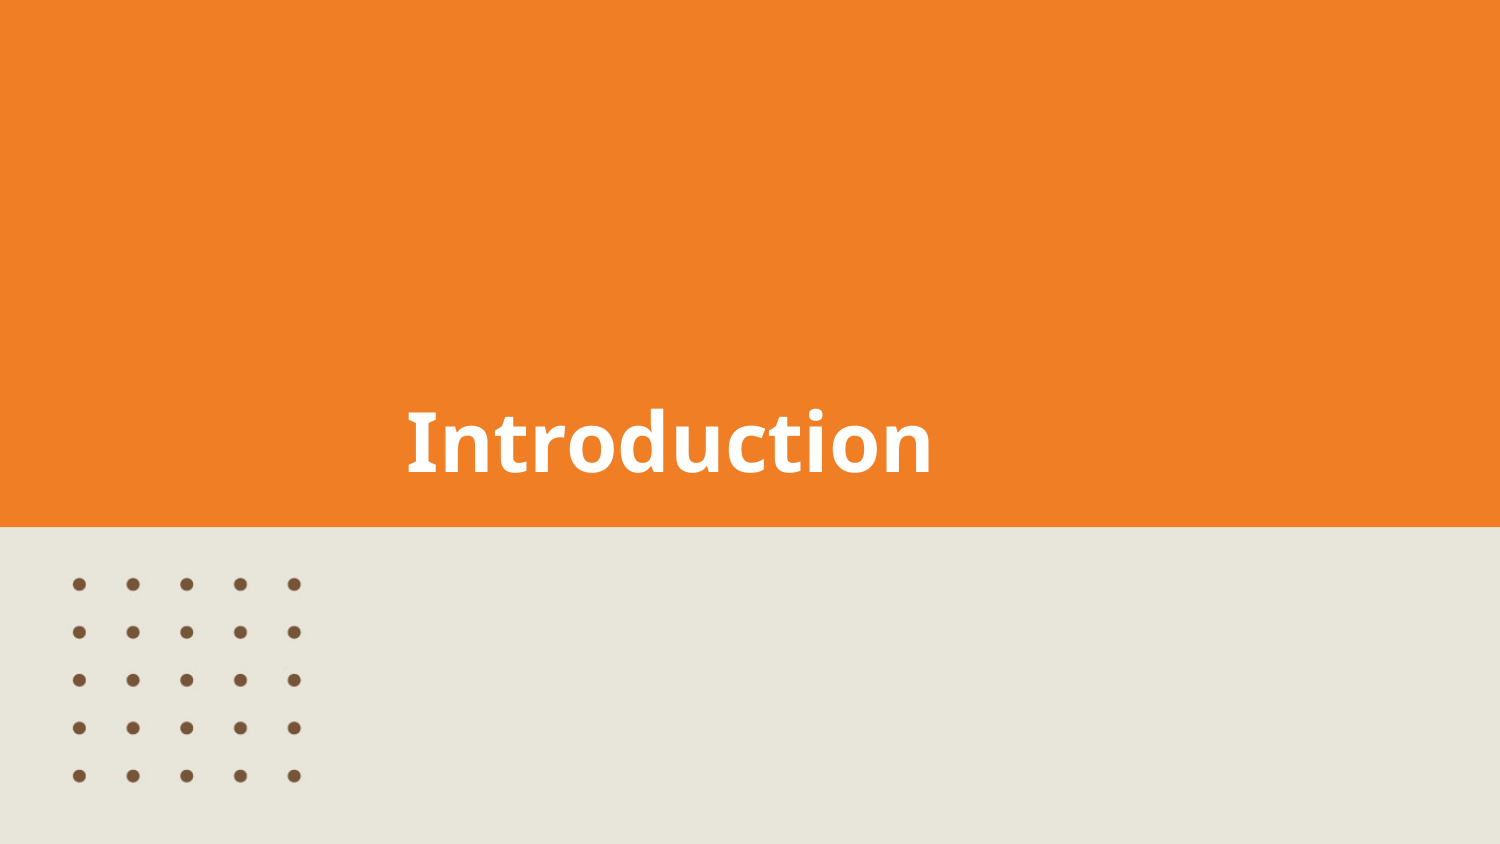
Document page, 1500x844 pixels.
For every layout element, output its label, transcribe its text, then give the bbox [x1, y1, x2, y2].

picture [0, 0, 1500, 844]
title Introduction [391, 374, 1431, 523]
